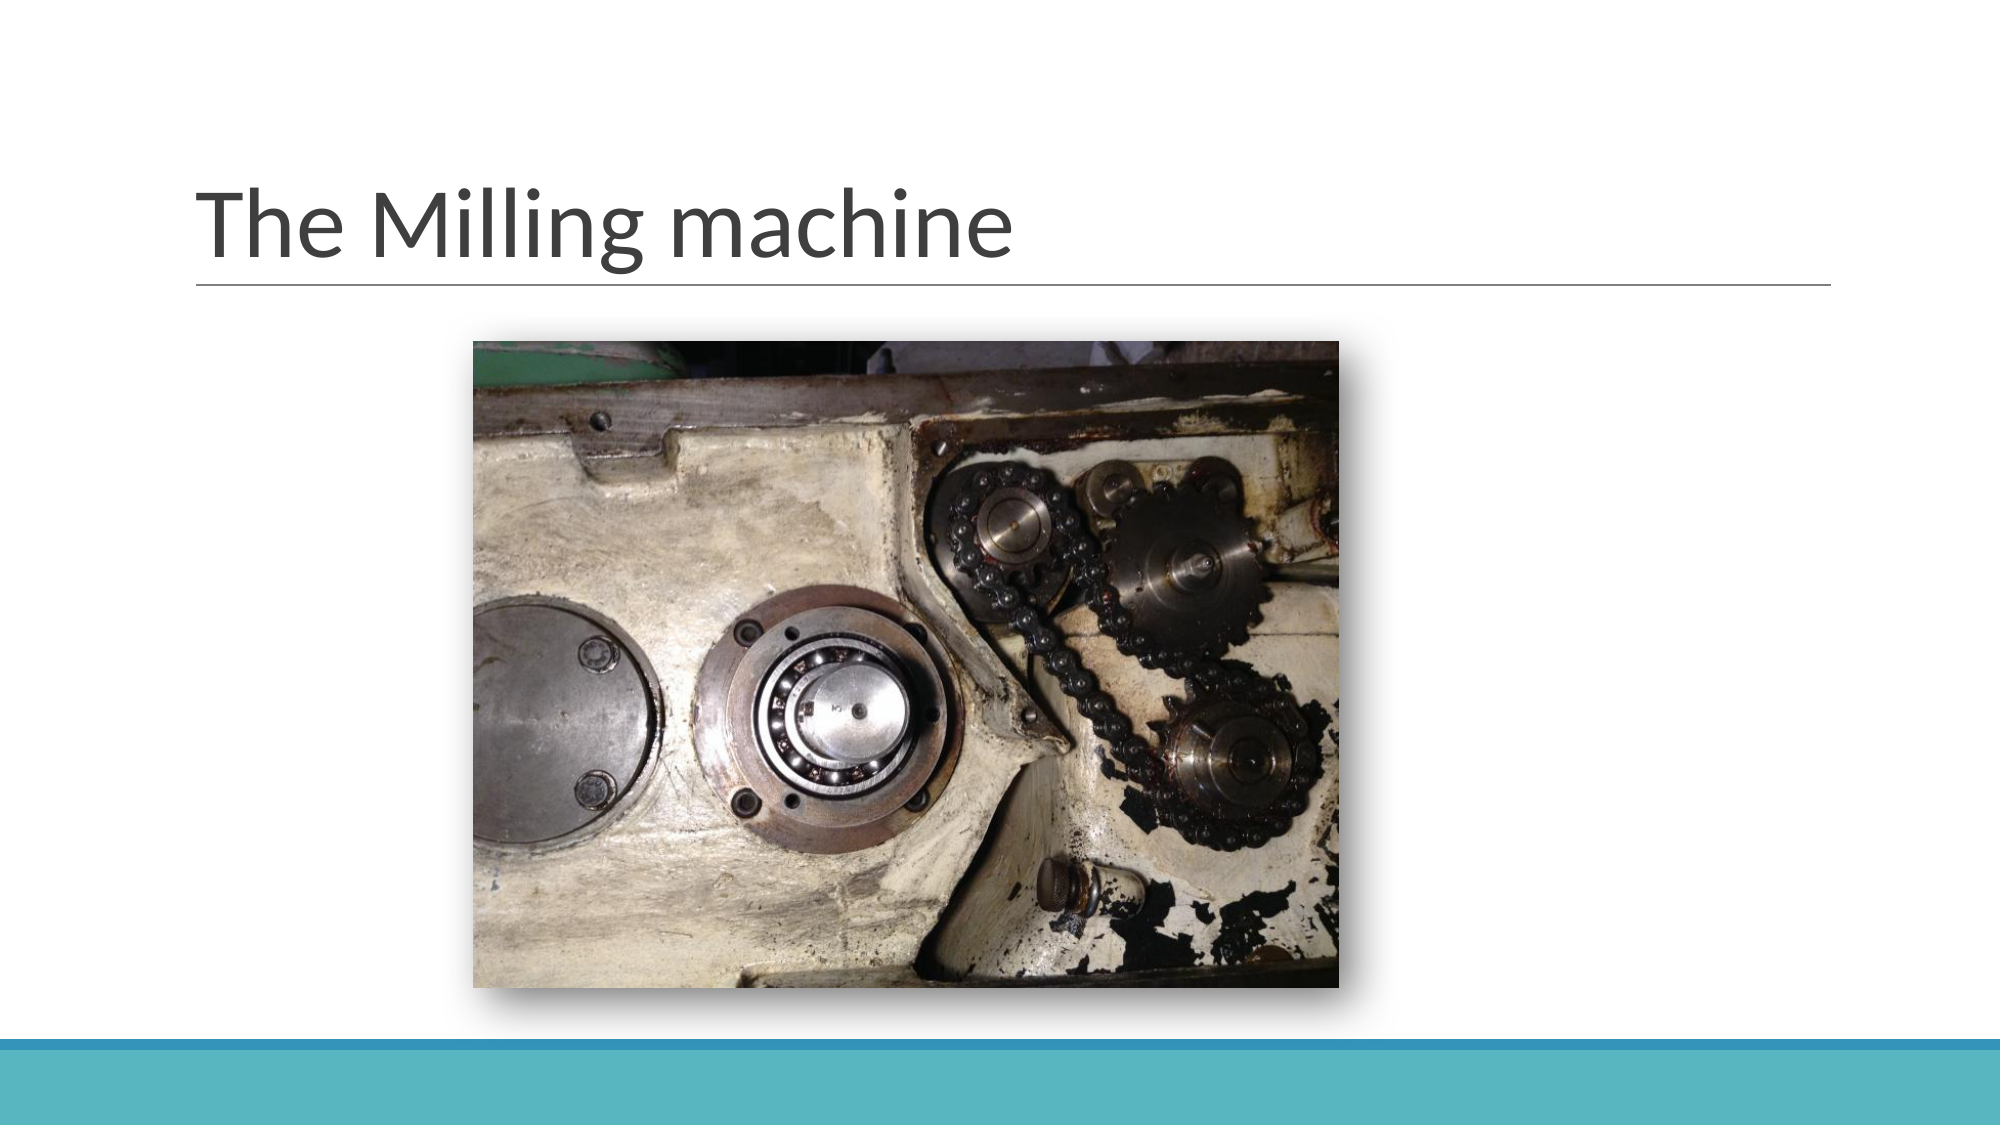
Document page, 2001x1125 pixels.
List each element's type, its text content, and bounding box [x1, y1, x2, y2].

title The Milling machine [180, 47, 1830, 285]
picture [473, 341, 1339, 988]
